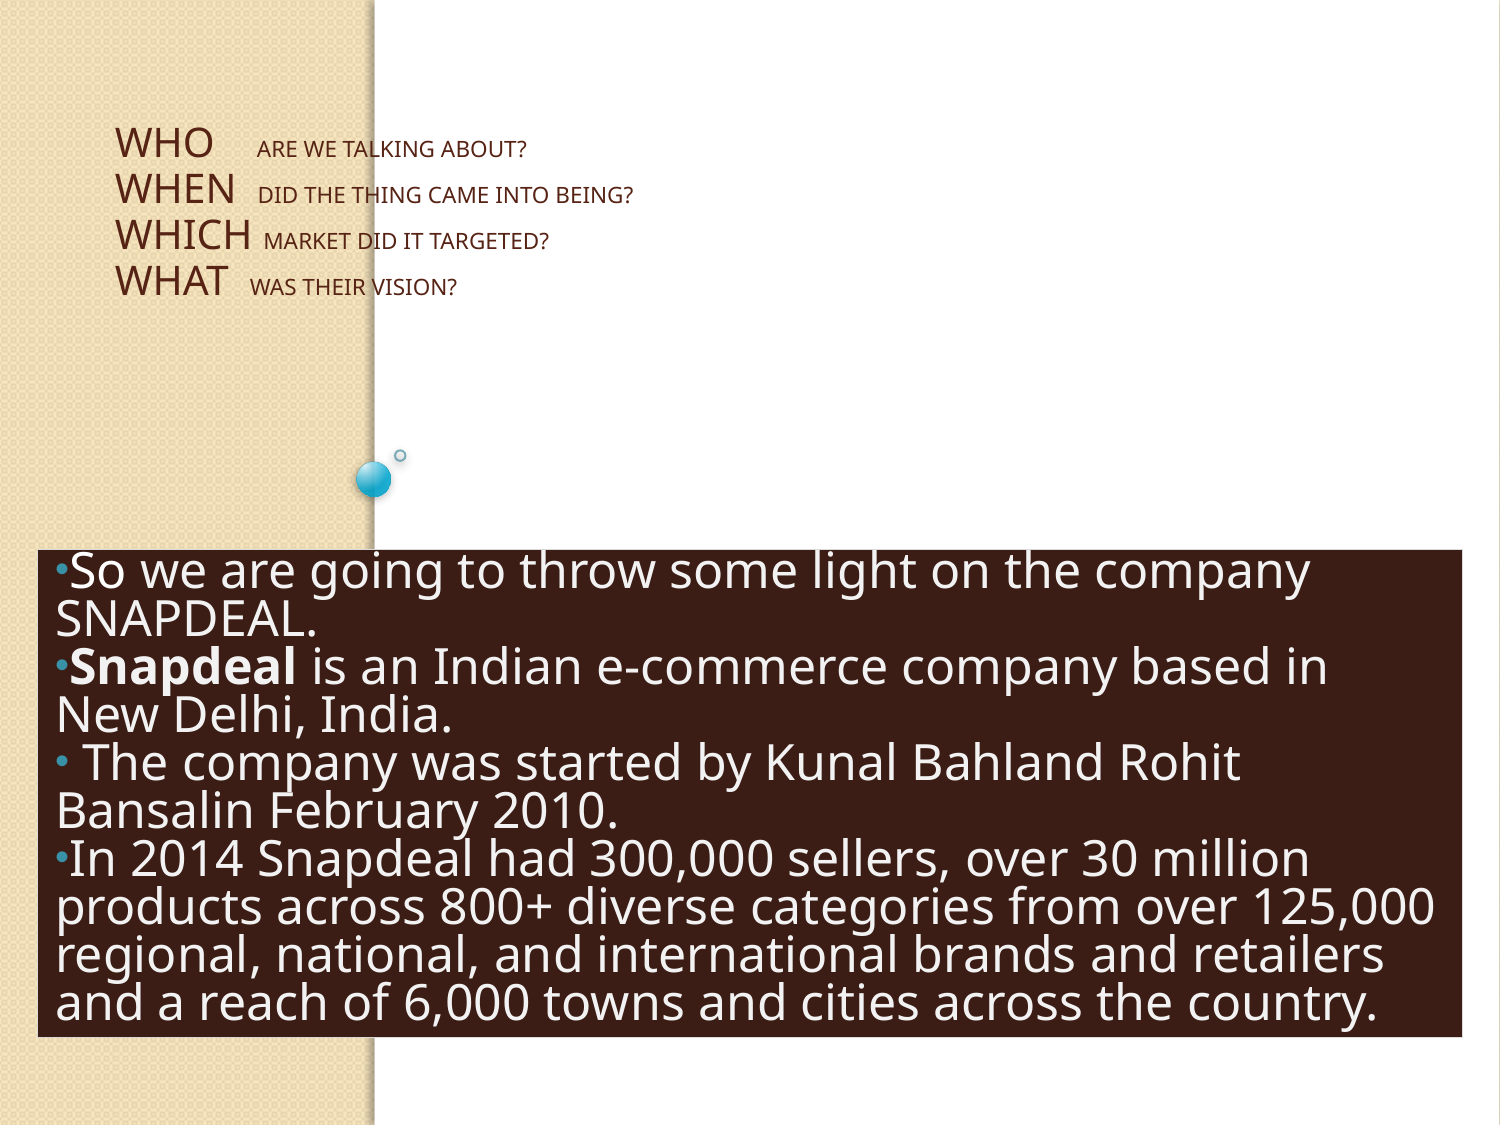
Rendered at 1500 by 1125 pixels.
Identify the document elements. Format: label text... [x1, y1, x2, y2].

title Who are we talking about? when did the thing came into being? which market did it targeted? what was their vision? [99, 112, 1413, 453]
list So we are going to throw some light on the company SNAPDEAL. Snapdeal is an Indian e-commerce company based in New Delhi, India. The company was started by Kunal Bahland Rohit Bansalin February 2010. In 2014 Snapdeal had 300,000 sellers, over 30 million products across 800+ diverse categories from over 125,000 regional, national, and international brands and retailers and a reach of 6,000 towns and cities across the country. [37, 549, 1463, 1038]
